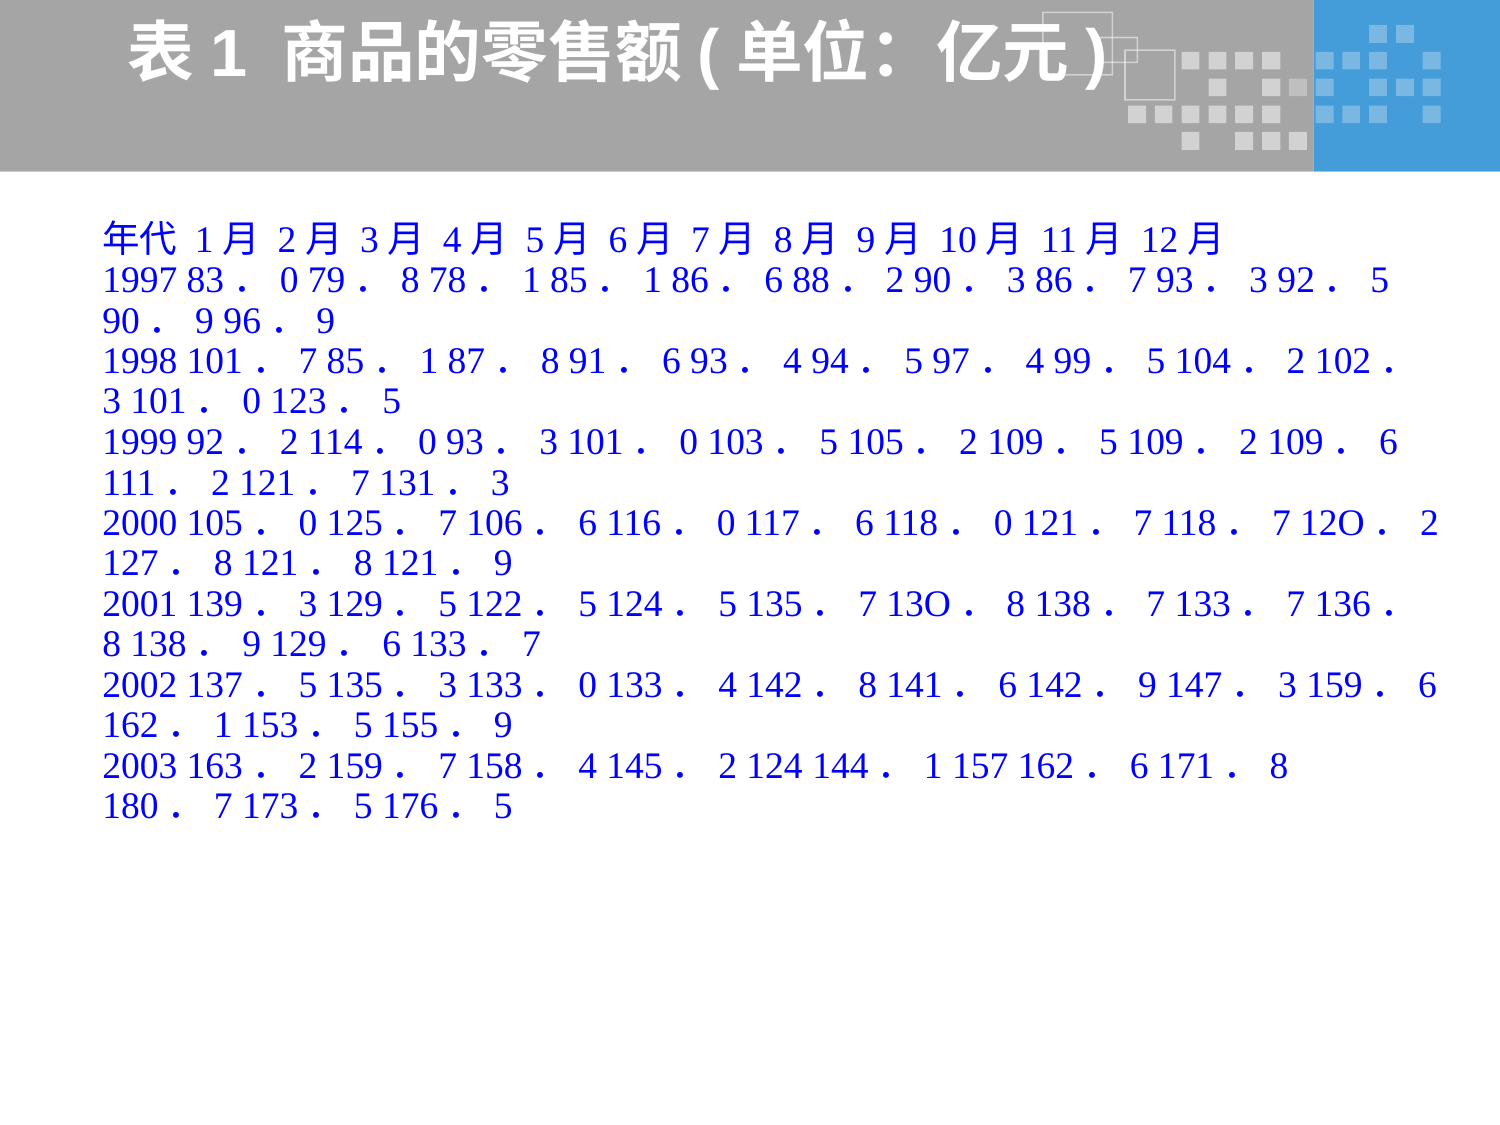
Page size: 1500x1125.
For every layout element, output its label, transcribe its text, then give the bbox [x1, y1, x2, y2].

list 年代 1月 2月 3月 4月 5月 6月 7月 8月 9月 10月 11月 12月 1997 83．0 79．8 78．1 85．1 86．6 88．2 90．3 86．7 93．3 92．5 90．9 96．9 1998 101．7 85．1 87．8 91．6 93．4 94．5 97．4 99．5 104．2 102．3 101．0 123．5 1999 92．2 114．0 93．3 101．0 103．5 105．2 109．5 109．2 109．6 111．2 121．7 131．3 2000 105．0 125．7 106．6 116．0 117．6 118．0 121．7 118．7 12O．2 127．8 121．8 121．9 2001 139．3 129．5 122．5 124．5 135．7 13O．8 138．7 133．7 136．8 138．9 129．6 133．7 2002 137．5 135．3 133．0 133．4 142．8 141．6 142．9 147．3 159．6 162．1 153．5 155．9 2003 163．2 159．7 158．4 145．2 124 144．1 157 162．6 171．8 180．7 173．5 176．5 [87, 212, 1460, 1051]
title 表1 商品的零售额(单位：亿元) [112, 49, 1276, 131]
